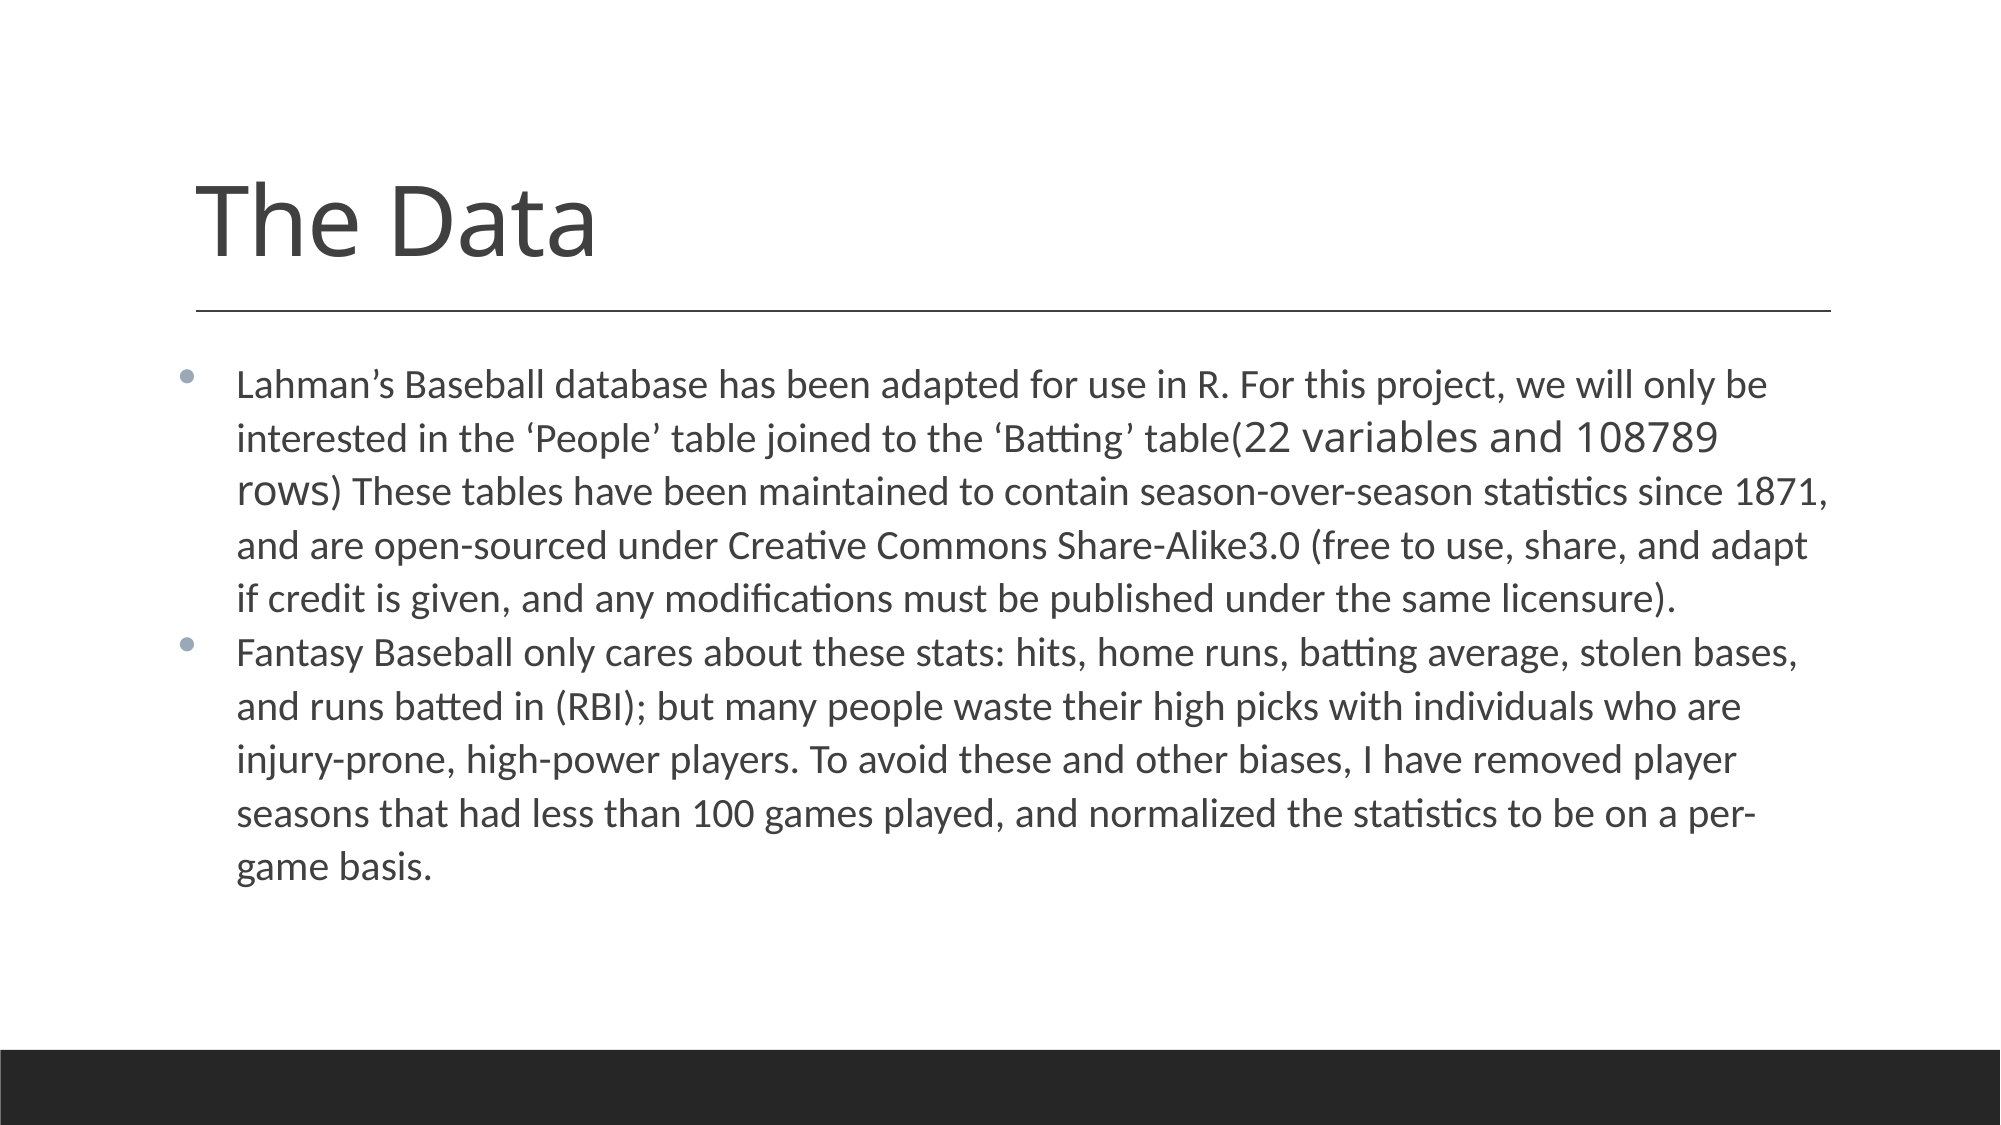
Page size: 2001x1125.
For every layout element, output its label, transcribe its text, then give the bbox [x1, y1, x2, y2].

title The Data [180, 47, 1830, 285]
list Lahman’s Baseball database has been adapted for use in R. For this project, we will only be interested in the ‘People’ table joined to the ‘Batting’ table(22 variables and 108789 rows) These tables have been maintained to contain season-over-season statistics since 1871, and are open-sourced under Creative Commons Share-Alike3.0 (free to use, share, and adapt if credit is given, and any modifications must be published under the same licensure). Fantasy Baseball only cares about these stats: hits, home runs, batting average, stolen bases, and runs batted in (RBI); but many people waste their high picks with individuals who are injury-prone, high-power players. To avoid these and other biases, I have removed player seasons that had less than 100 games played, and normalized the statistics to be on a per-game basis. [180, 345, 1830, 963]
